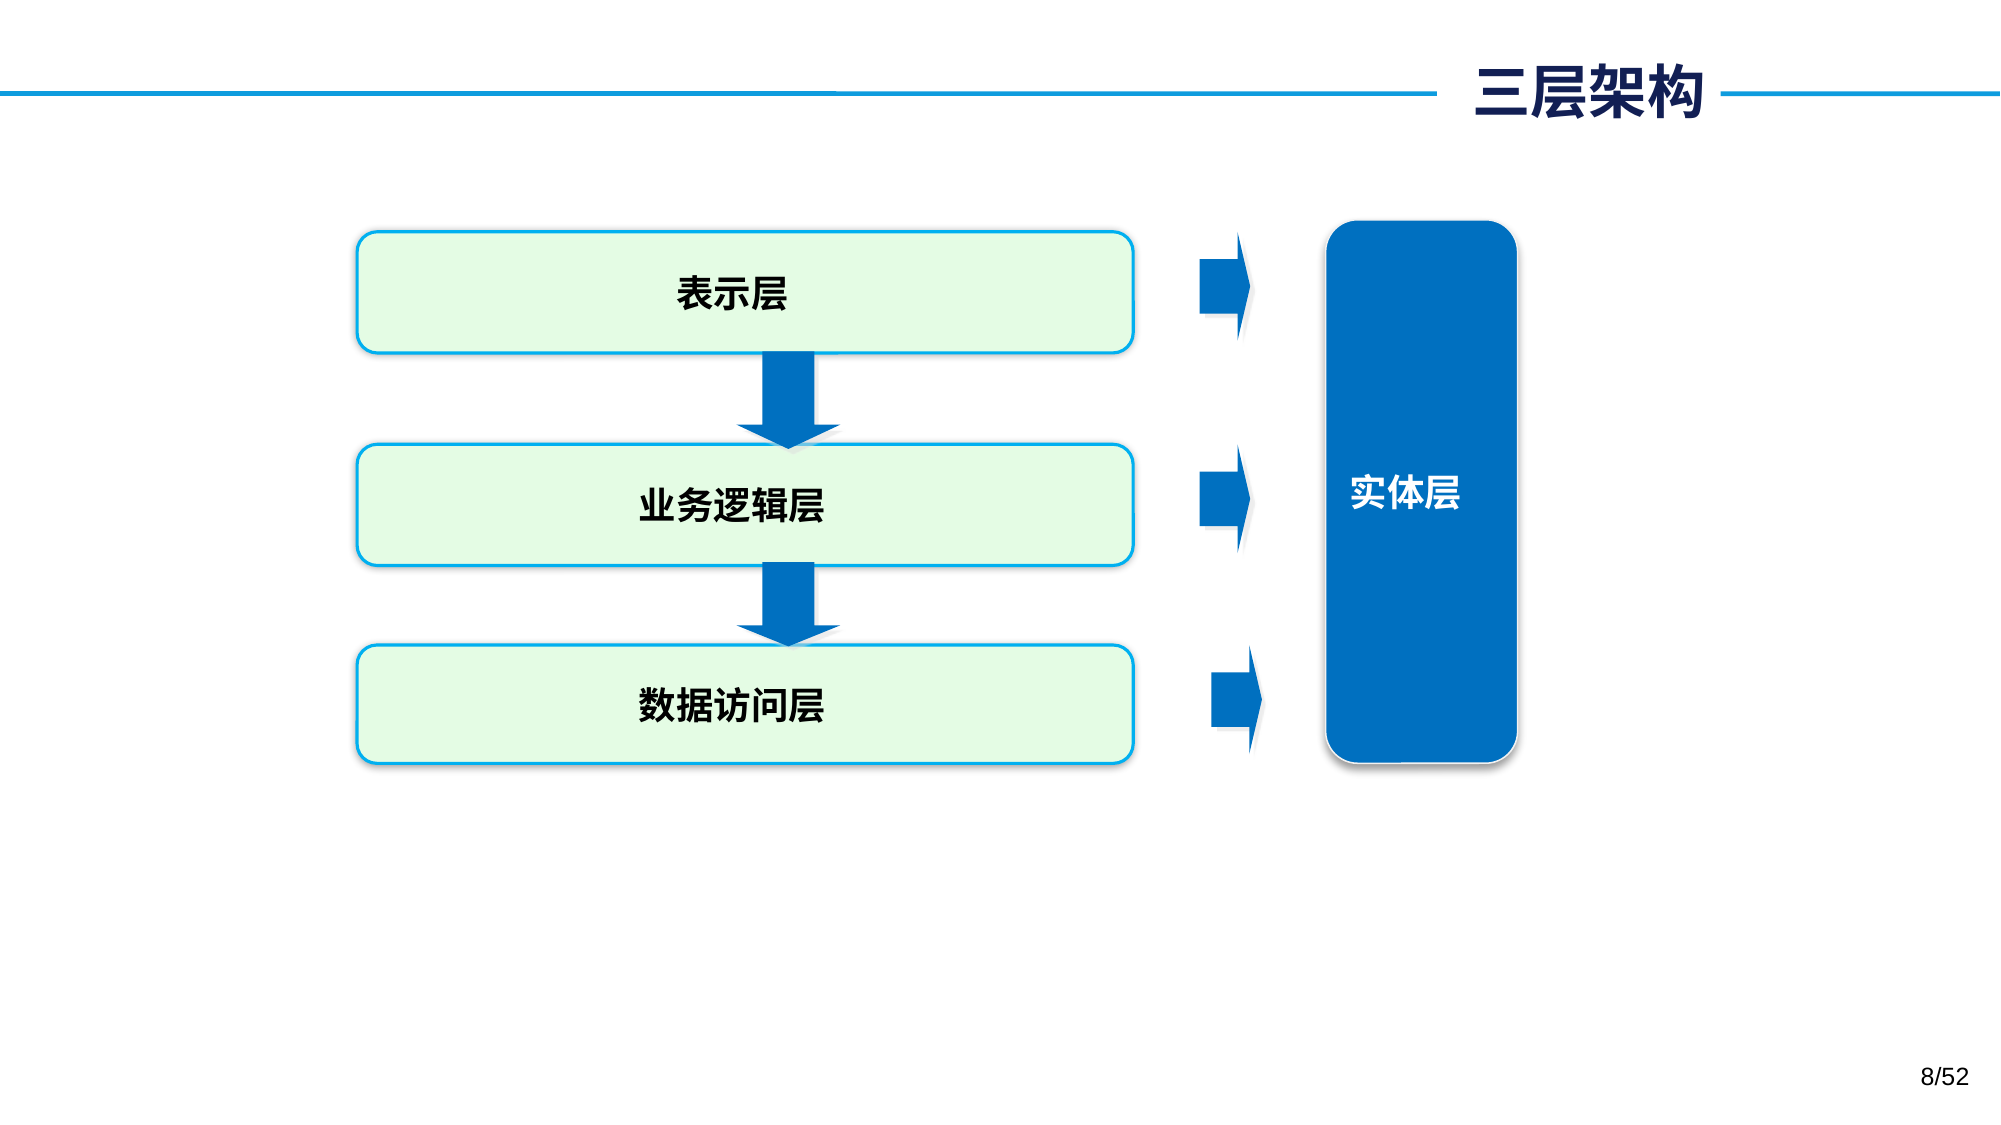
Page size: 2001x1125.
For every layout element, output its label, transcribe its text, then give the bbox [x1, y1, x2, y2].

title 三层架构 [1437, 46, 1721, 133]
text_box [736, 351, 841, 449]
text_box 业务逻辑层 [357, 444, 1134, 566]
text_box 表示层 [357, 231, 1134, 353]
text_box 实体层 [1325, 219, 1518, 764]
text_box [1199, 231, 1251, 341]
text_box [736, 562, 841, 647]
text_box [1211, 645, 1262, 755]
slide_number 8/52 [1517, 1053, 1985, 1114]
text_box 数据访问层 [357, 645, 1134, 764]
text_box [1199, 444, 1251, 554]
